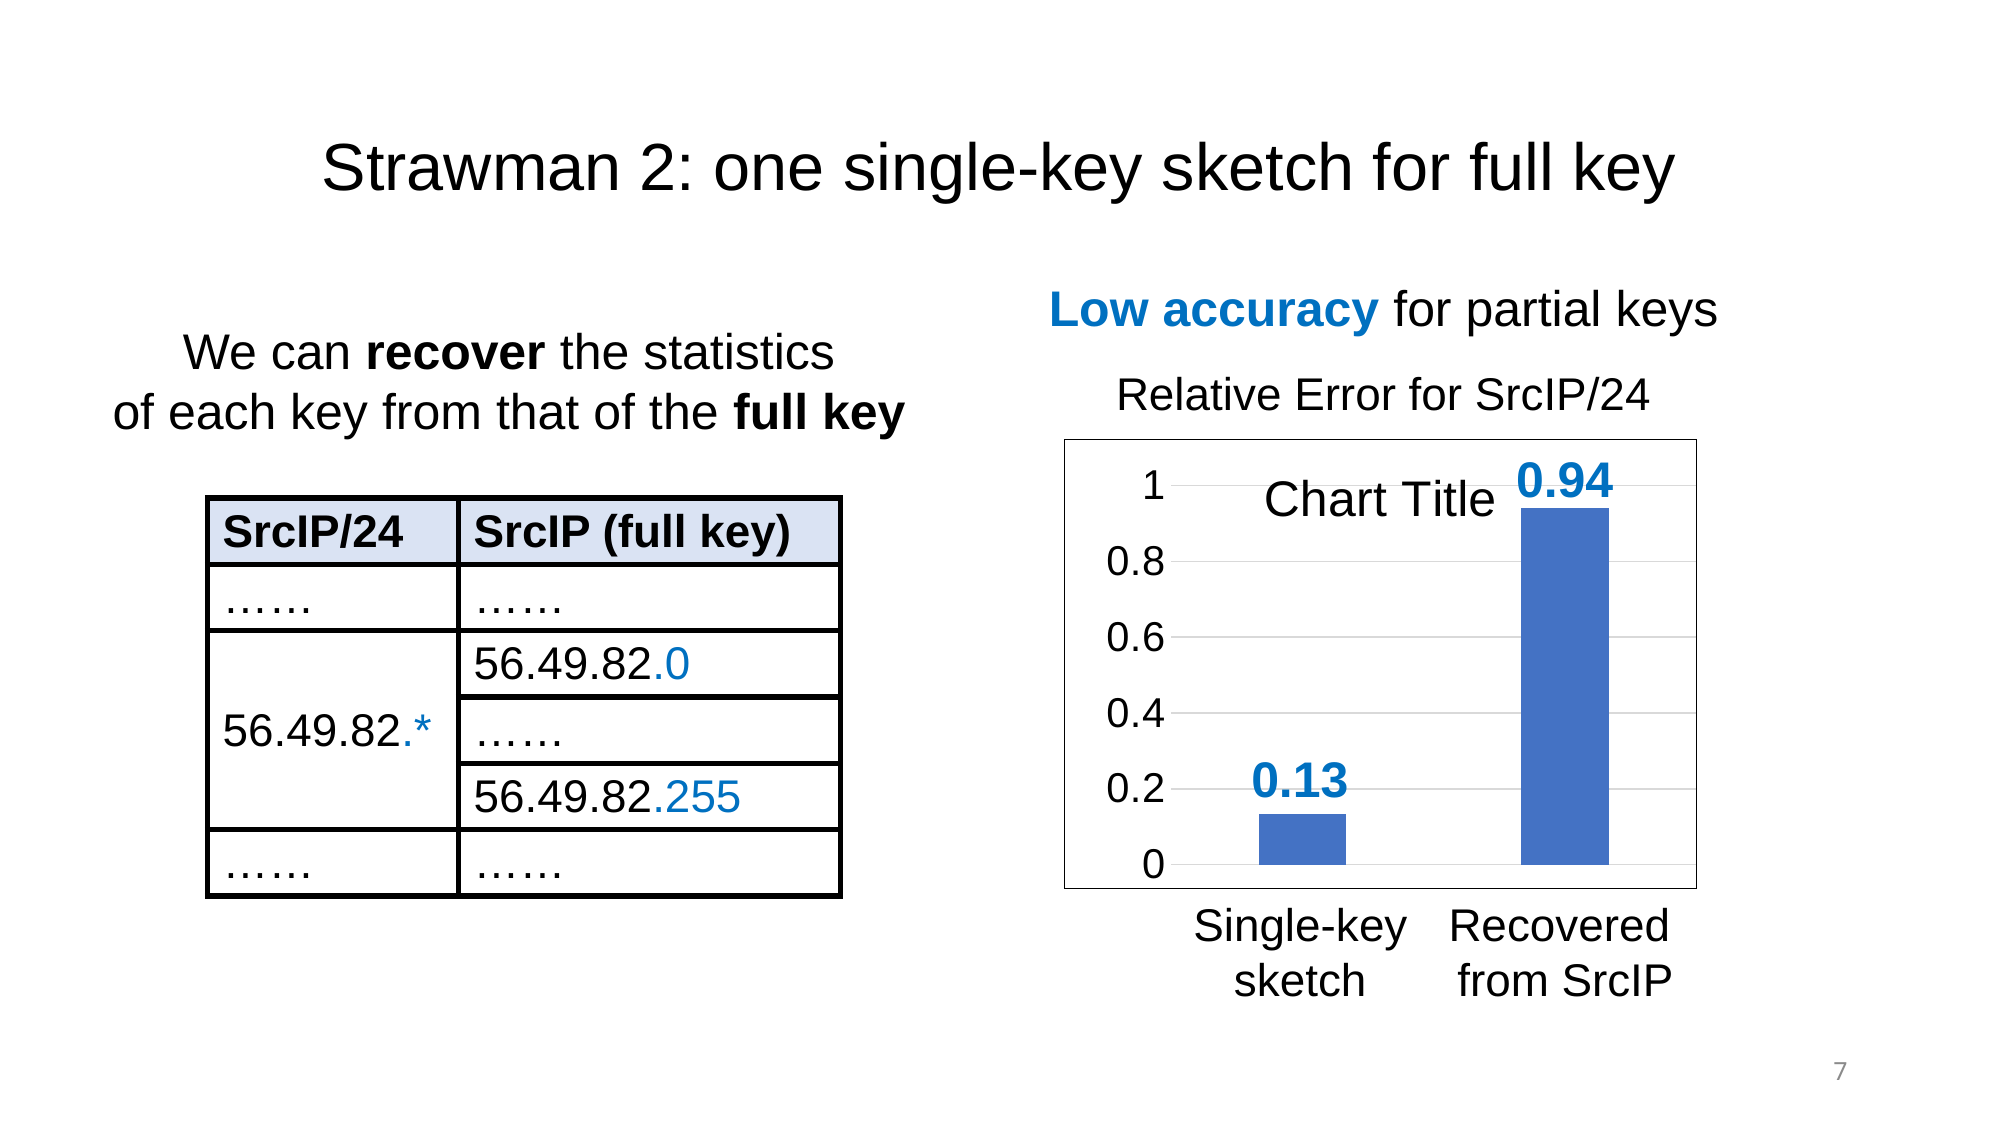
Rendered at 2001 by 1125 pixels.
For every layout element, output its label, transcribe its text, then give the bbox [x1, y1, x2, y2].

chart [1064, 439, 1697, 889]
table_cell 56.49.82.255 [461, 766, 838, 827]
table_cell …… [210, 832, 456, 893]
text_box Relative Error for SrcIP/24 [1101, 357, 1667, 427]
text_box Single-key sketch [1162, 889, 1439, 1016]
table_cell …… [461, 700, 838, 761]
text_box We can recover the statistics of each key from that of the full key [67, 312, 965, 509]
text_box Recovered from SrcIP [1439, 888, 1704, 1016]
table_cell …… [461, 832, 838, 893]
table_cell …… [461, 567, 838, 628]
table_header SrcIP (full key) [461, 501, 838, 562]
slide_number 7 [1412, 1042, 1863, 1103]
table_cell …… [210, 567, 456, 628]
table_header SrcIP/24 [210, 501, 456, 562]
table_cell 56.49.82.* [210, 633, 456, 827]
table_cell 56.49.82.0 [461, 633, 838, 694]
title Strawman 2: one single-key sketch for full key [137, 59, 1863, 278]
text_box Low accuracy for partial keys [924, 269, 1844, 344]
